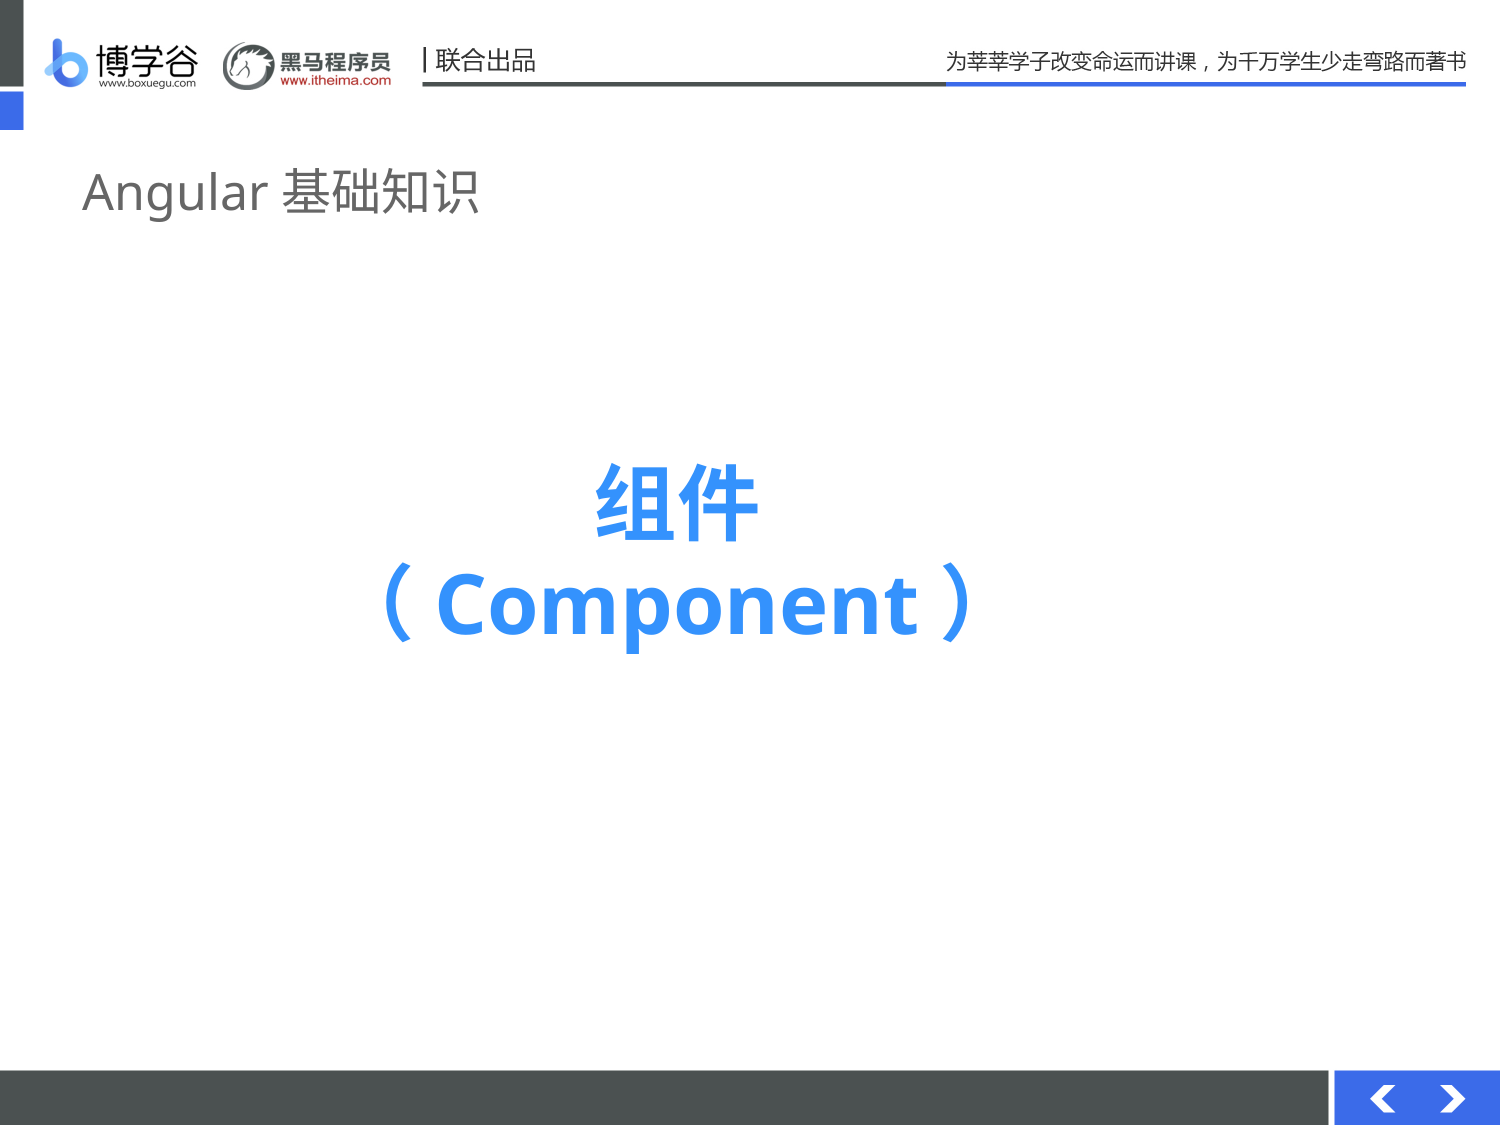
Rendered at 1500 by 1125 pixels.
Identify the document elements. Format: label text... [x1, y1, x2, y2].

picture [0, 0, 1500, 1125]
subtitle 组件（Component） [263, 443, 1091, 772]
title Angular基础知识 [74, 127, 1426, 254]
